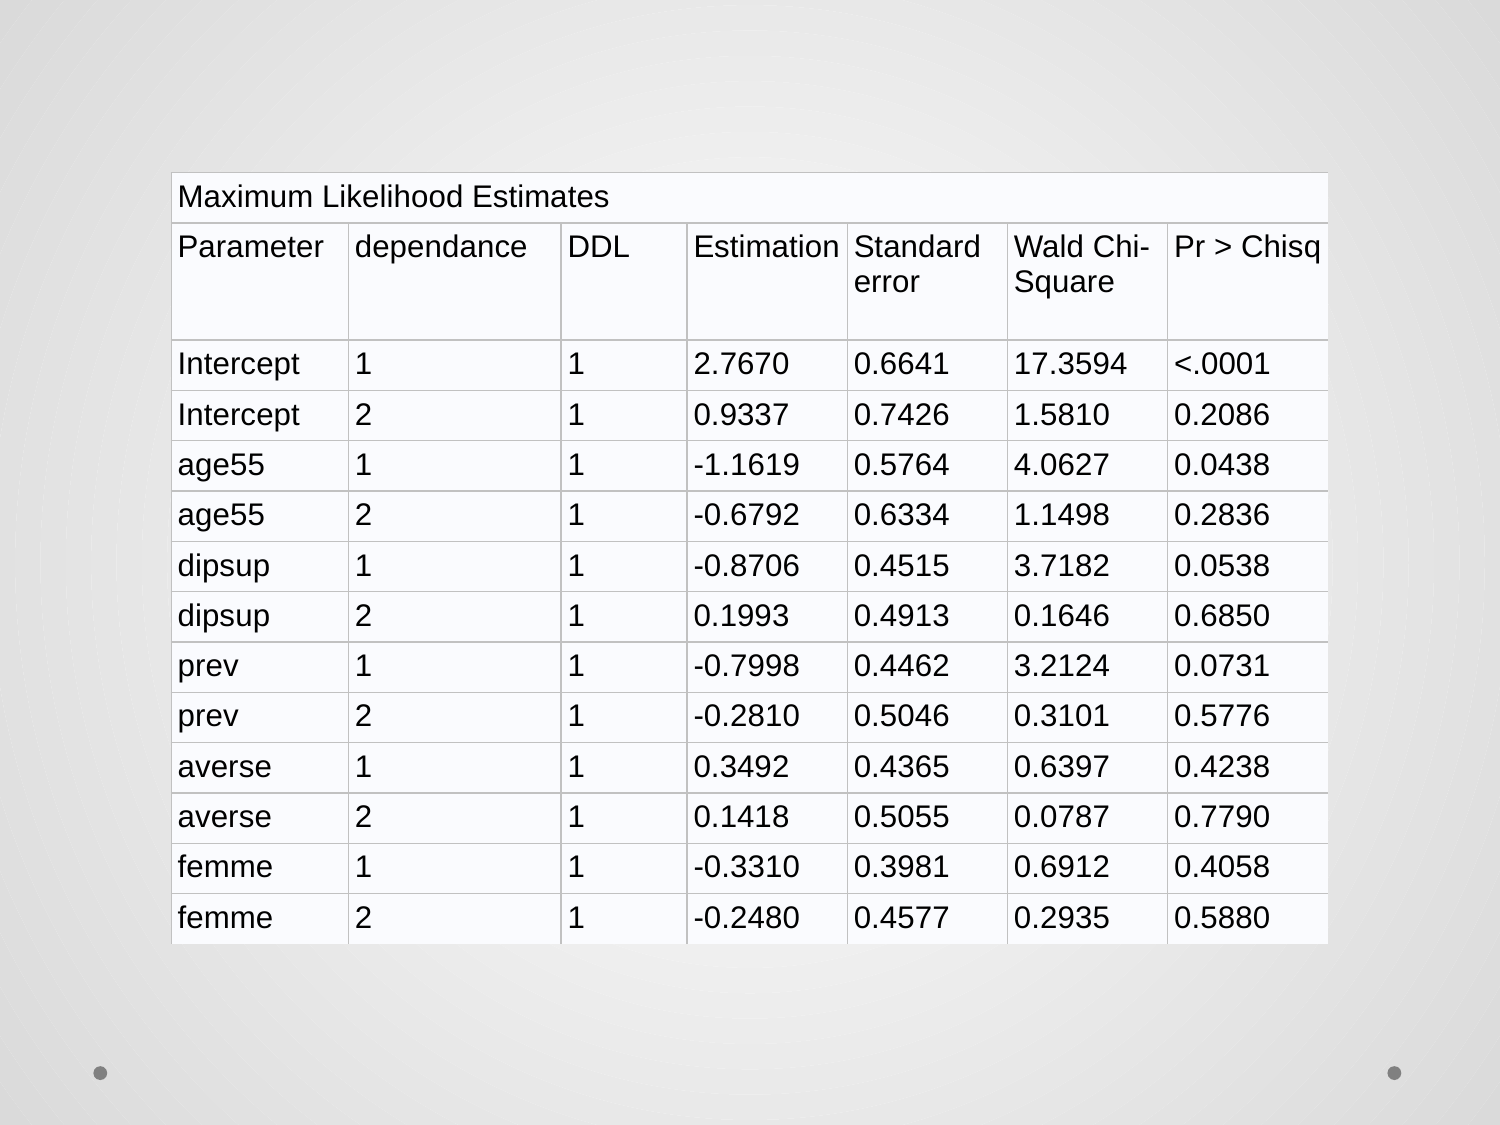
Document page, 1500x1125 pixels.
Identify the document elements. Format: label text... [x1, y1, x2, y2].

table_cell <.0001 [1168, 341, 1328, 390]
table_cell -0.3310 [688, 844, 847, 893]
table_cell 2 [349, 894, 560, 944]
table_cell Parameter [172, 224, 348, 339]
table_cell 0.1418 [688, 794, 847, 843]
table_cell 1 [562, 542, 686, 591]
table_cell 0.4913 [848, 592, 1007, 641]
table_cell 0.6397 [1008, 743, 1167, 792]
table_cell 0.5046 [848, 693, 1007, 742]
table_cell 0.6850 [1168, 592, 1328, 641]
table_cell 0.9337 [688, 391, 847, 440]
table_cell 0.0731 [1168, 643, 1328, 692]
table_cell 1 [562, 894, 686, 944]
table_cell prev [172, 693, 348, 742]
table_cell 1.5810 [1008, 391, 1167, 440]
table_cell 0.5880 [1168, 894, 1328, 944]
table_cell 0.5055 [848, 794, 1007, 843]
table_cell age55 [172, 441, 348, 490]
table_cell -0.2480 [688, 894, 847, 944]
table_cell 2 [349, 592, 560, 641]
table_cell 0.0538 [1168, 542, 1328, 591]
table_cell 0.6334 [848, 492, 1007, 541]
table_cell 4.0627 [1008, 441, 1167, 490]
table_cell 1 [349, 643, 560, 692]
table_cell 1 [562, 592, 686, 641]
table_cell age55 [172, 492, 348, 541]
table_cell 1 [562, 844, 686, 893]
table_cell 0.7790 [1168, 794, 1328, 843]
table_cell 0.1993 [688, 592, 847, 641]
table_cell dipsup [172, 542, 348, 591]
table_cell 0.2935 [1008, 894, 1167, 944]
table_cell -1.1619 [688, 441, 847, 490]
table_cell 0.4238 [1168, 743, 1328, 792]
table_cell 1 [349, 542, 560, 591]
table_cell 1 [562, 743, 686, 792]
table_cell Estimation [688, 224, 847, 339]
table_cell prev [172, 643, 348, 692]
table_cell -0.8706 [688, 542, 847, 591]
table_cell 0.4365 [848, 743, 1007, 792]
table_cell averse [172, 743, 348, 792]
table_cell dipsup [172, 592, 348, 641]
table_cell Pr > Chisq [1168, 224, 1328, 339]
table_cell Wald Chi-Square [1008, 224, 1167, 339]
table_cell 1 [562, 643, 686, 692]
table_cell 1 [562, 492, 686, 541]
table_cell Intercept [172, 391, 348, 440]
table_cell 1 [349, 441, 560, 490]
table_cell 0.1646 [1008, 592, 1167, 641]
table_cell 0.4462 [848, 643, 1007, 692]
table_cell 0.0787 [1008, 794, 1167, 843]
table_cell 0.7426 [848, 391, 1007, 440]
table_cell 2 [349, 492, 560, 541]
table_header Maximum Likelihood Estimates [172, 173, 1328, 222]
table_cell -0.2810 [688, 693, 847, 742]
table_cell 0.5776 [1168, 693, 1328, 742]
table_cell femme [172, 894, 348, 944]
table_cell 0.3492 [688, 743, 847, 792]
table_cell -0.7998 [688, 643, 847, 692]
table_cell 1 [349, 341, 560, 390]
table_cell 1 [349, 844, 560, 893]
table_cell 0.2086 [1168, 391, 1328, 440]
table_cell 0.5764 [848, 441, 1007, 490]
table_cell 1 [562, 693, 686, 742]
table_cell 0.0438 [1168, 441, 1328, 490]
table_cell 0.3101 [1008, 693, 1167, 742]
table_cell 1 [562, 341, 686, 390]
table_cell 0.4058 [1168, 844, 1328, 893]
table_cell Standard error [848, 224, 1007, 339]
table_cell -0.6792 [688, 492, 847, 541]
table_cell 1 [349, 743, 560, 792]
table_cell 1 [562, 391, 686, 440]
table_cell 2 [349, 693, 560, 742]
table_cell 0.4515 [848, 542, 1007, 591]
table_cell 1 [562, 794, 686, 843]
table_cell 3.2124 [1008, 643, 1167, 692]
table_cell 0.2836 [1168, 492, 1328, 541]
table_cell 2 [349, 794, 560, 843]
table_cell dependance [349, 224, 560, 339]
table_cell 1 [562, 441, 686, 490]
table_cell 0.4577 [848, 894, 1007, 944]
table_cell 0.6641 [848, 341, 1007, 390]
table_cell 17.3594 [1008, 341, 1167, 390]
table_cell 0.3981 [848, 844, 1007, 893]
table_cell Intercept [172, 341, 348, 390]
table_cell femme [172, 844, 348, 893]
table_cell 2 [349, 391, 560, 440]
table_cell 0.6912 [1008, 844, 1167, 893]
table_cell 3.7182 [1008, 542, 1167, 591]
table_cell DDL [562, 224, 686, 339]
table_cell 1.1498 [1008, 492, 1167, 541]
table_cell averse [172, 794, 348, 843]
table_cell 2.7670 [688, 341, 847, 390]
